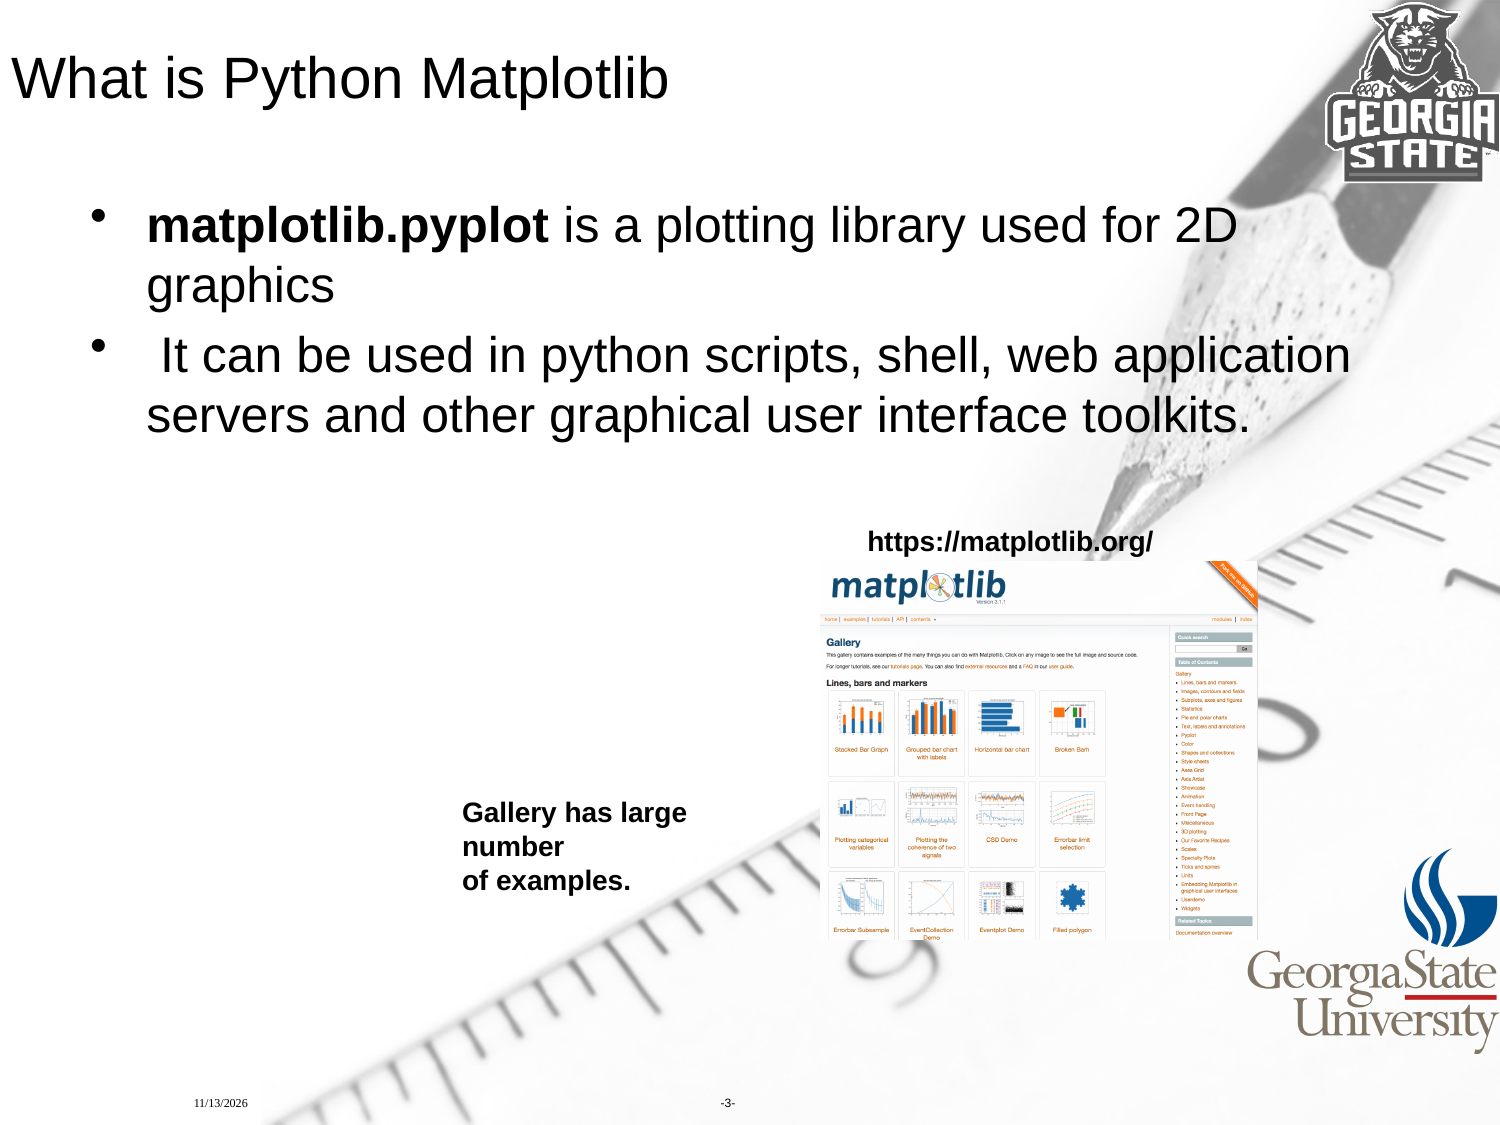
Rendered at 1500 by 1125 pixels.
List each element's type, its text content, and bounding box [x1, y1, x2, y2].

text_box Gallery has large number of examples. [447, 786, 736, 903]
text_box https://matplotlib.org/ [852, 515, 1169, 561]
list matplotlib.pyplot is a plotting library used for 2D graphics It can be used in python scripts, shell, web application servers and other graphical user interface toolkits. [75, 184, 1425, 1005]
title What is Python Matplotlib [11, 34, 1188, 116]
picture [0, 0, 1500, 1125]
